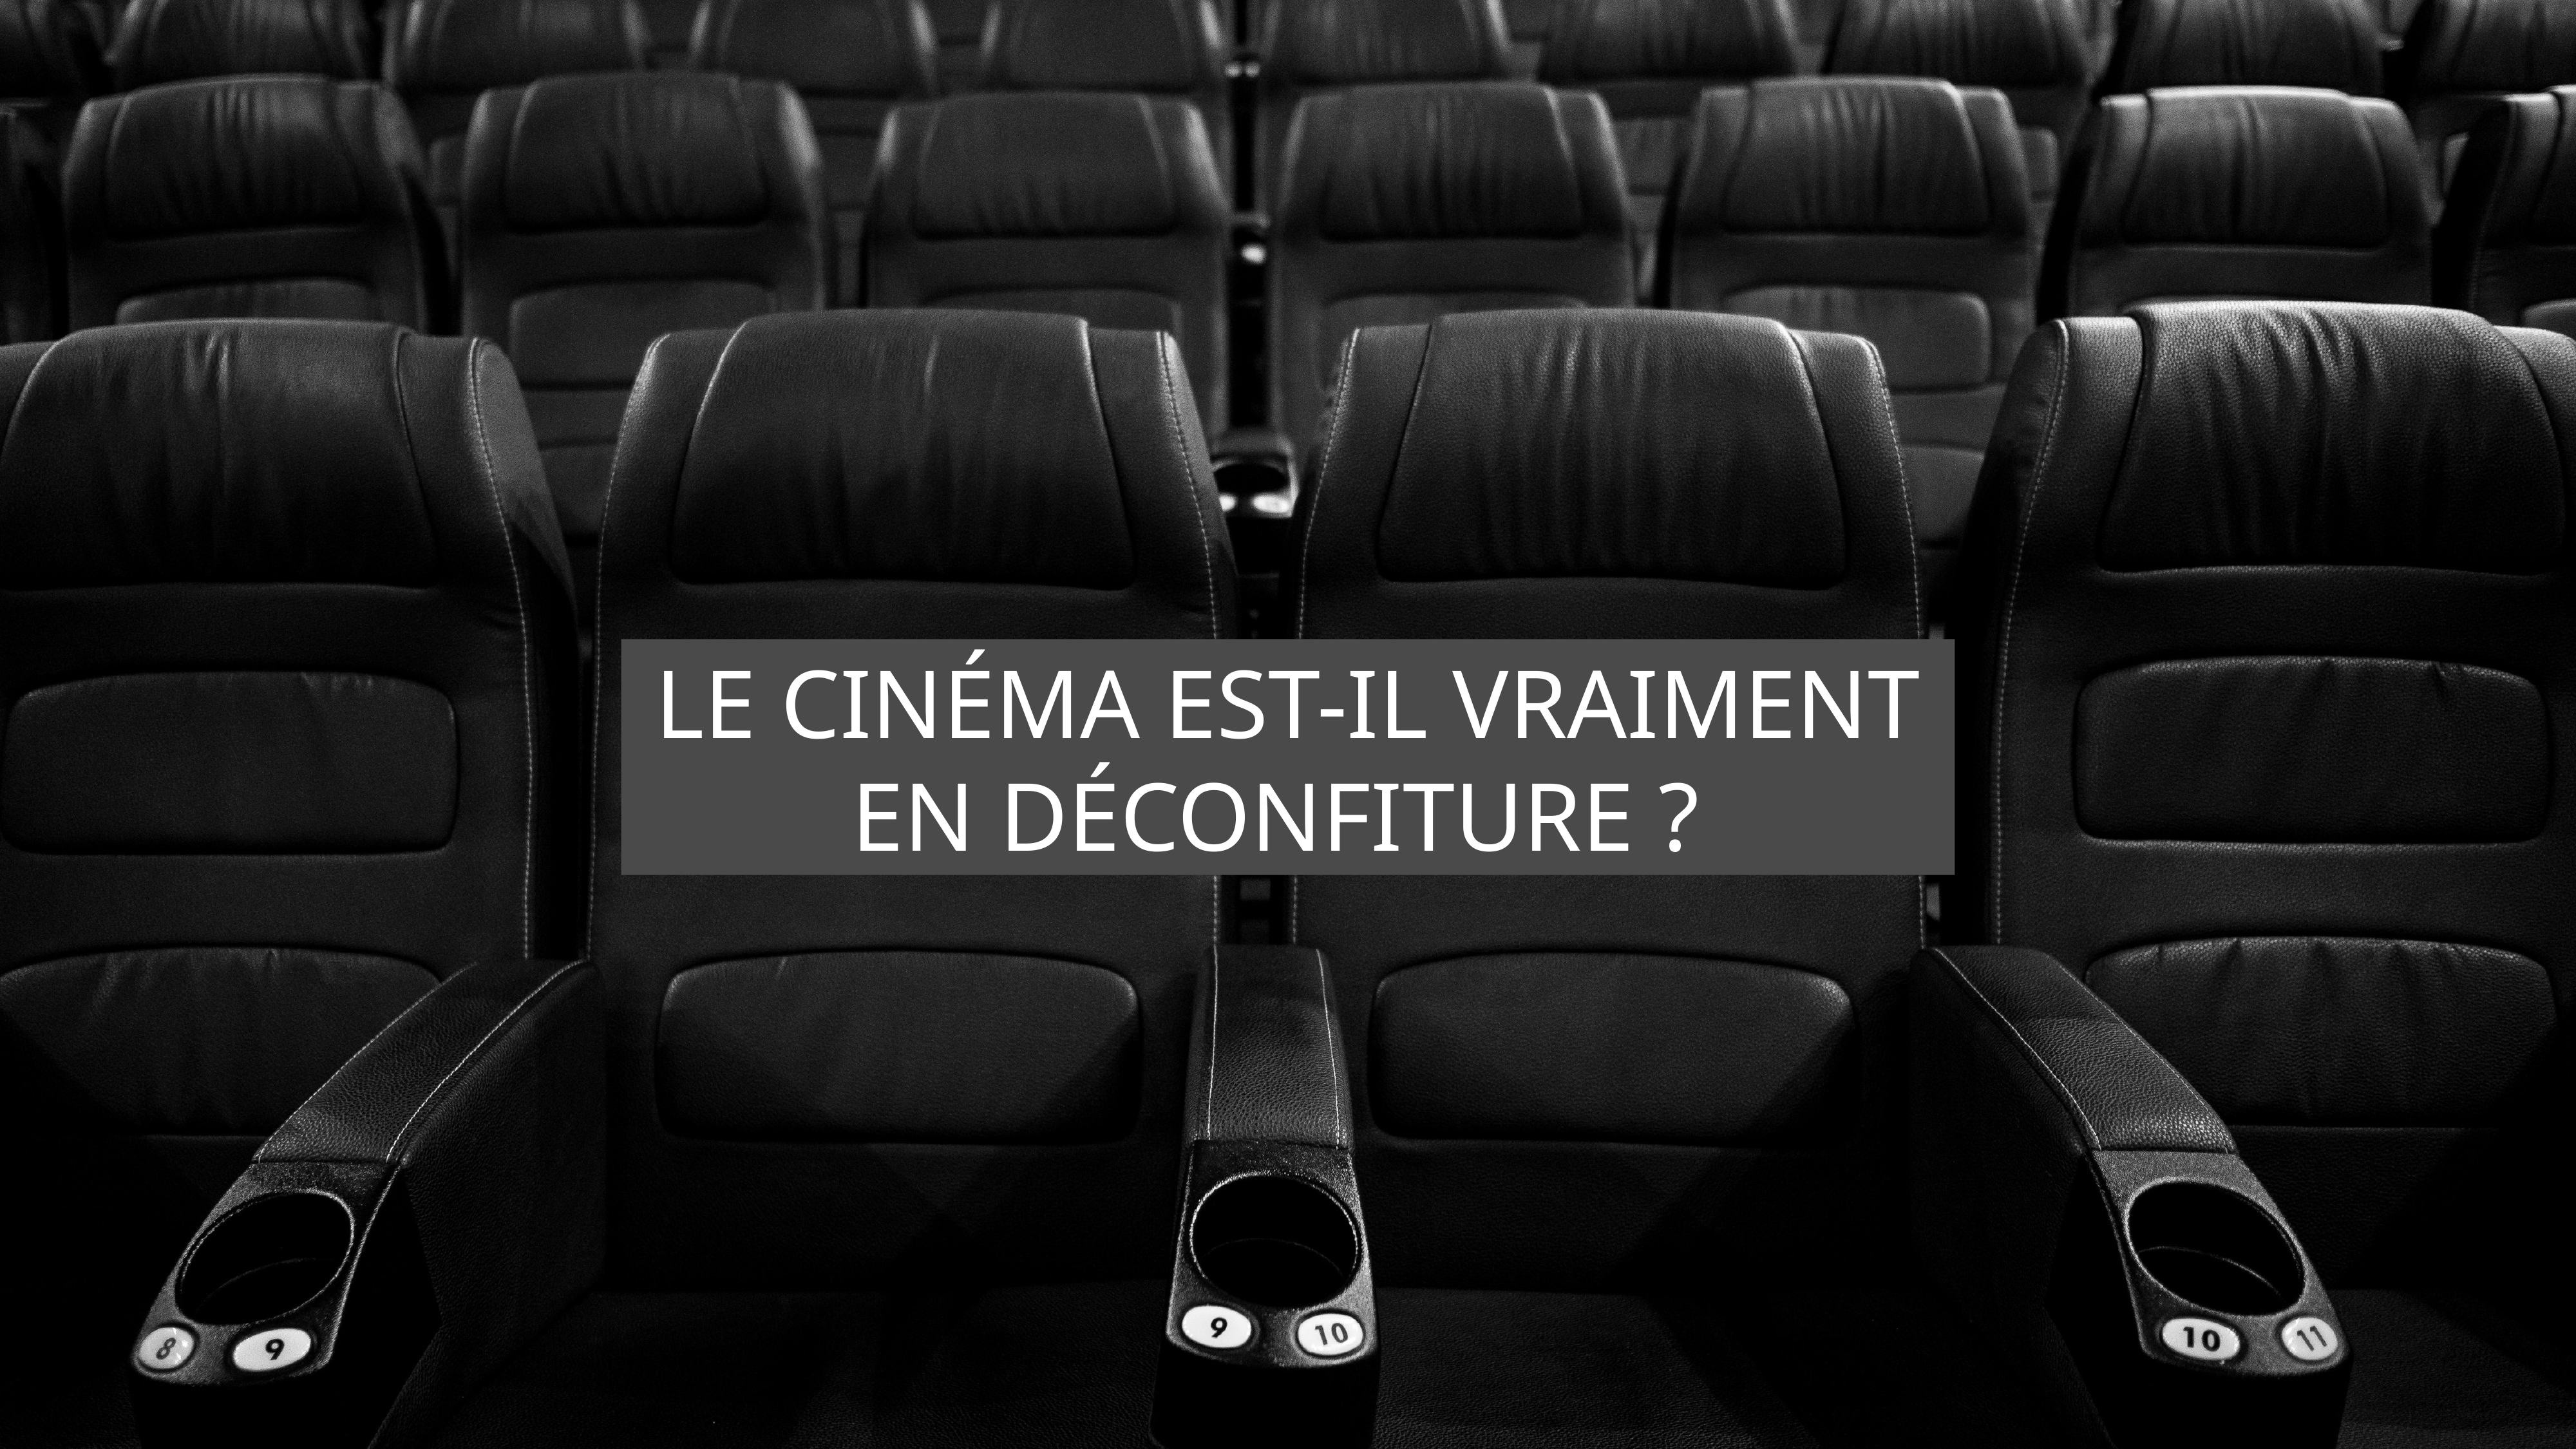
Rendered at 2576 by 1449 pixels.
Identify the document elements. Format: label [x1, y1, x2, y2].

text_box [0, 0, 2576, 1449]
